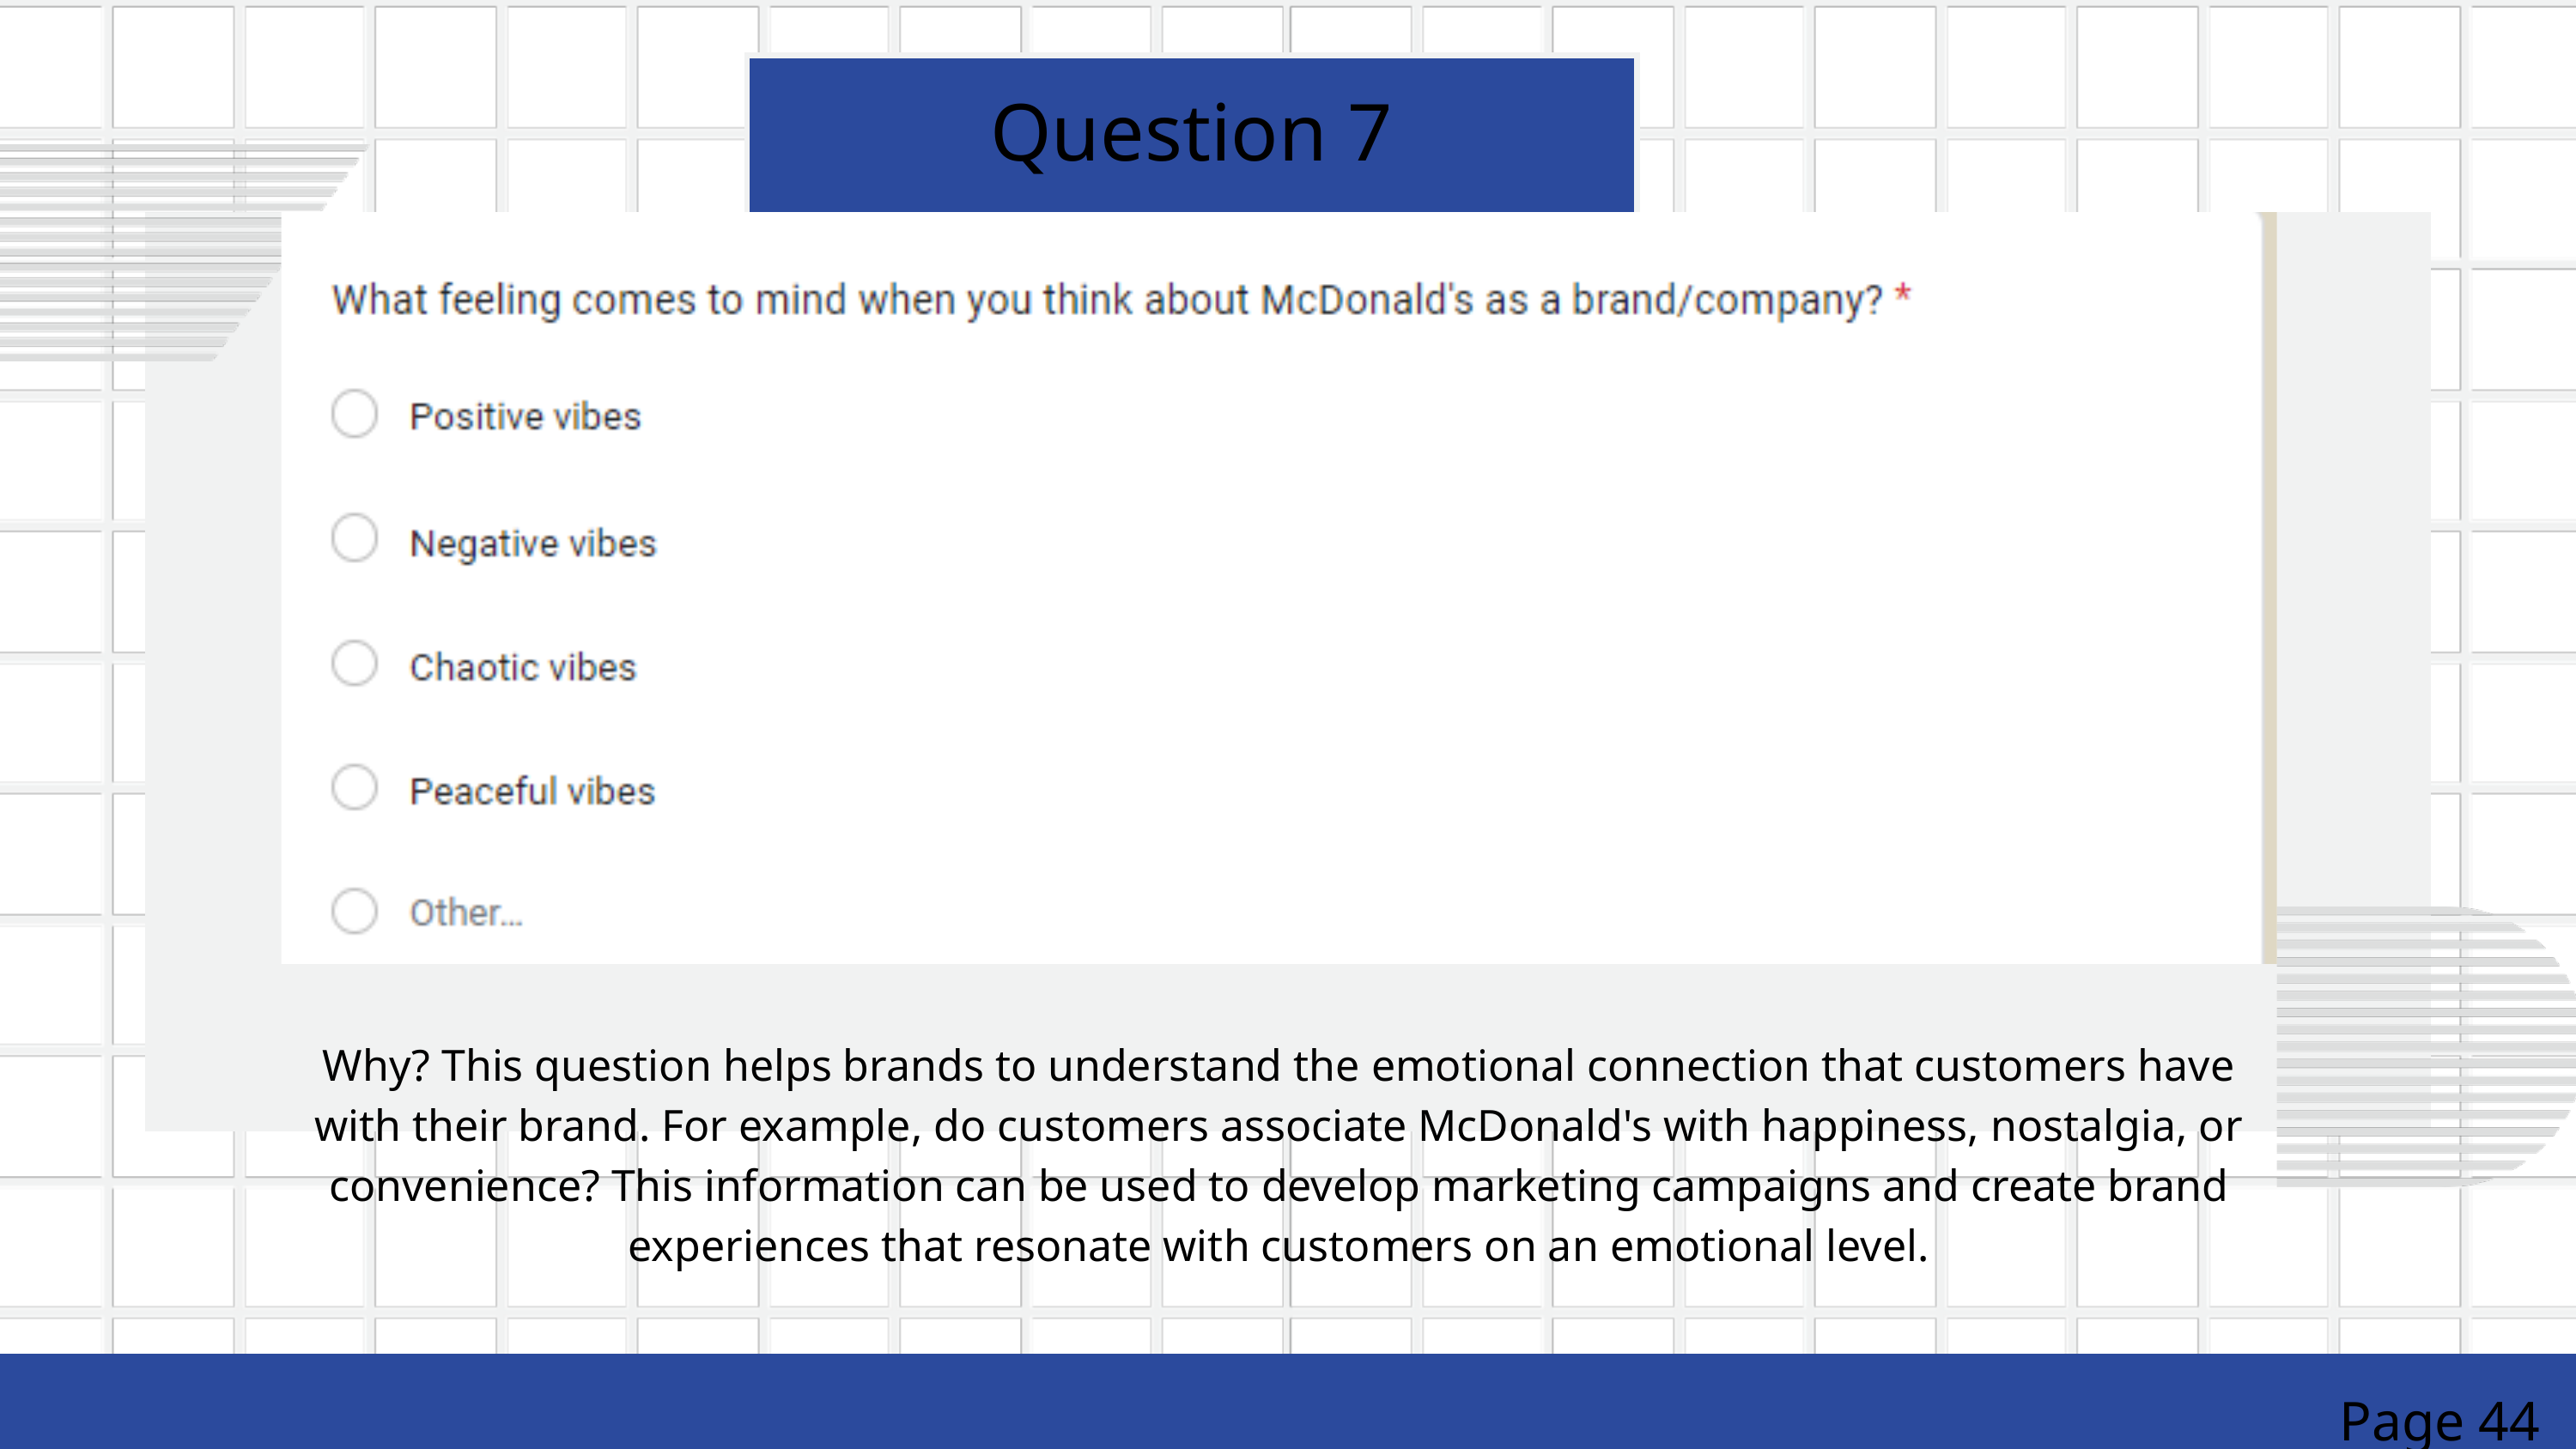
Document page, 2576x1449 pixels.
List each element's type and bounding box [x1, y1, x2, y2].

text_box [0, 0, 2576, 1350]
text_box [0, 1353, 2576, 1449]
text_box [144, 211, 2432, 1131]
text_box [746, 55, 1637, 235]
